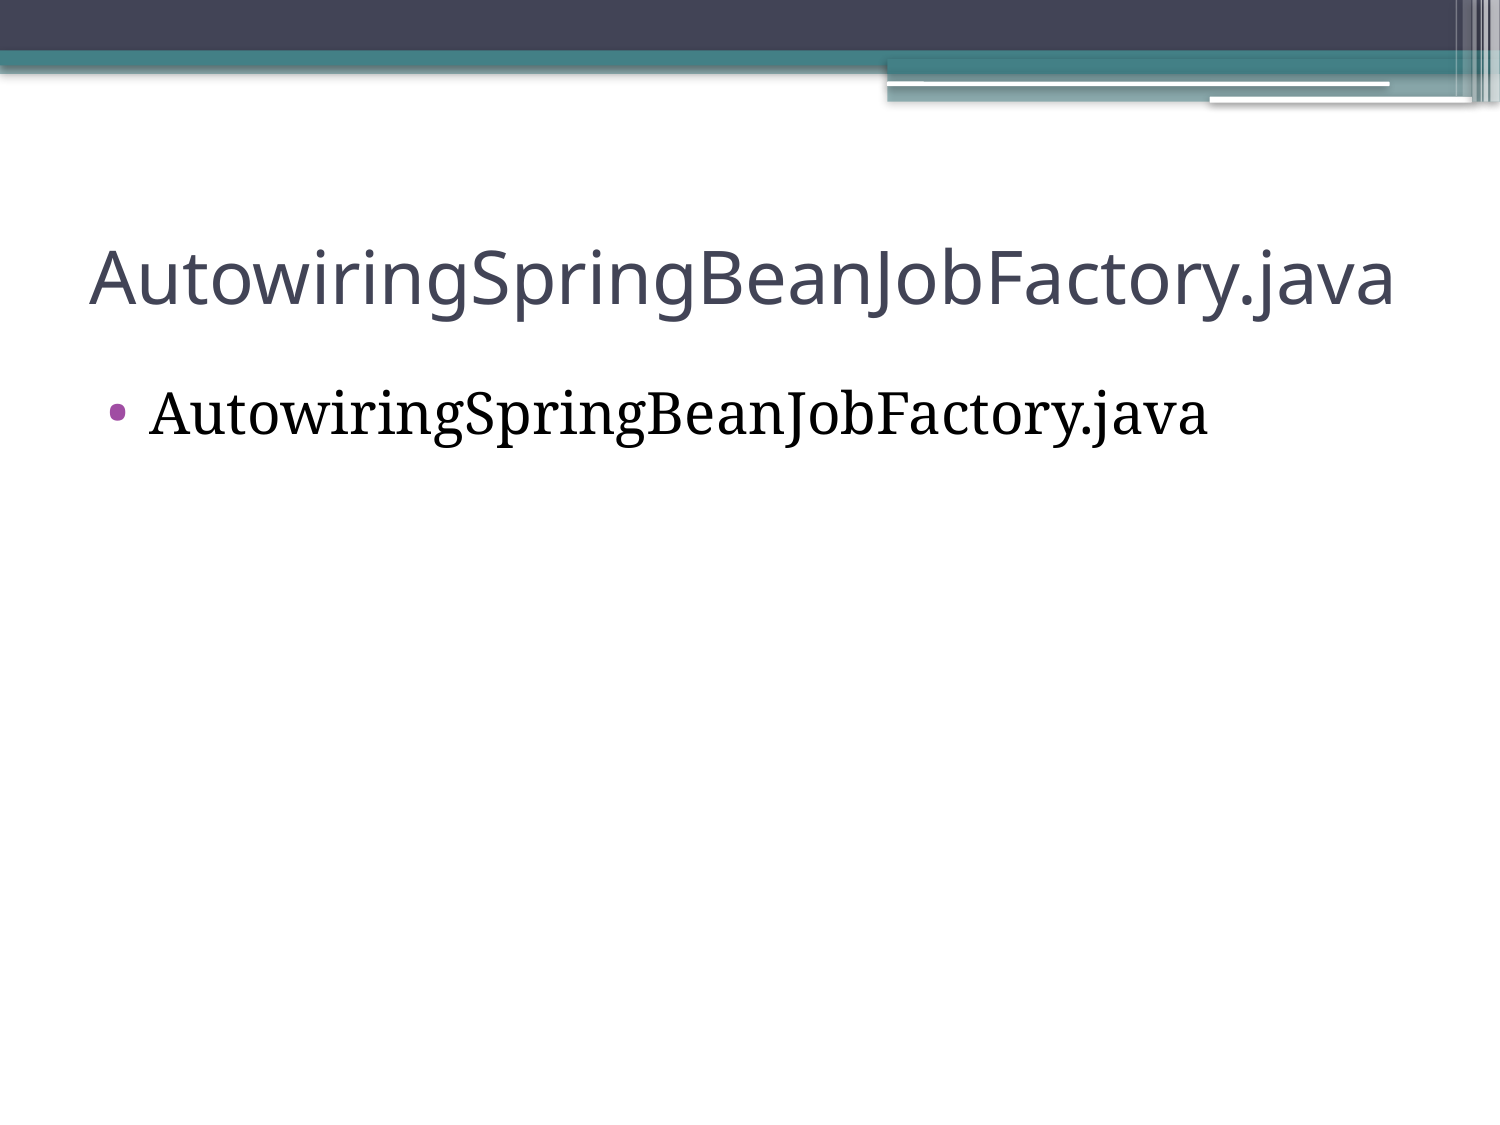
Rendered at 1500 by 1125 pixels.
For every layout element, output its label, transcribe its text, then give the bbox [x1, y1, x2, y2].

list AutowiringSpringBeanJobFactory.java [75, 368, 1425, 1079]
title AutowiringSpringBeanJobFactory.java [75, 187, 1425, 363]
